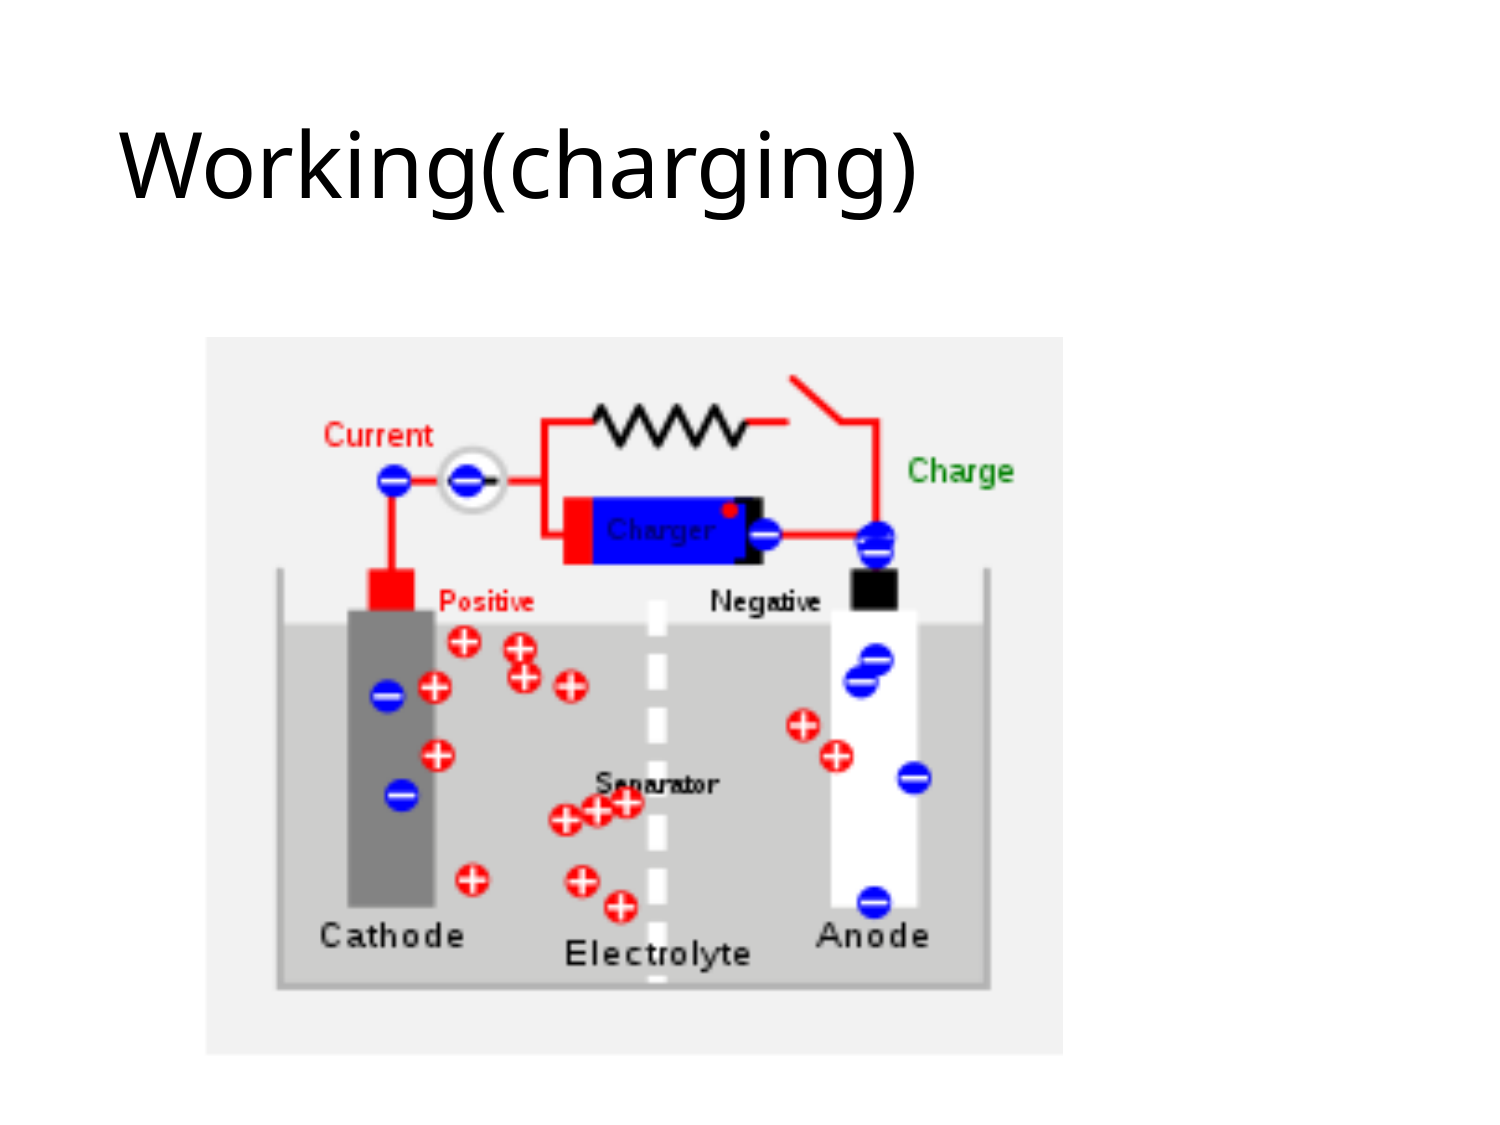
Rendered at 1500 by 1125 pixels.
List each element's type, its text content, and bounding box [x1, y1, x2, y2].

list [199, 337, 1063, 1063]
title Working(charging) [103, 59, 1397, 278]
